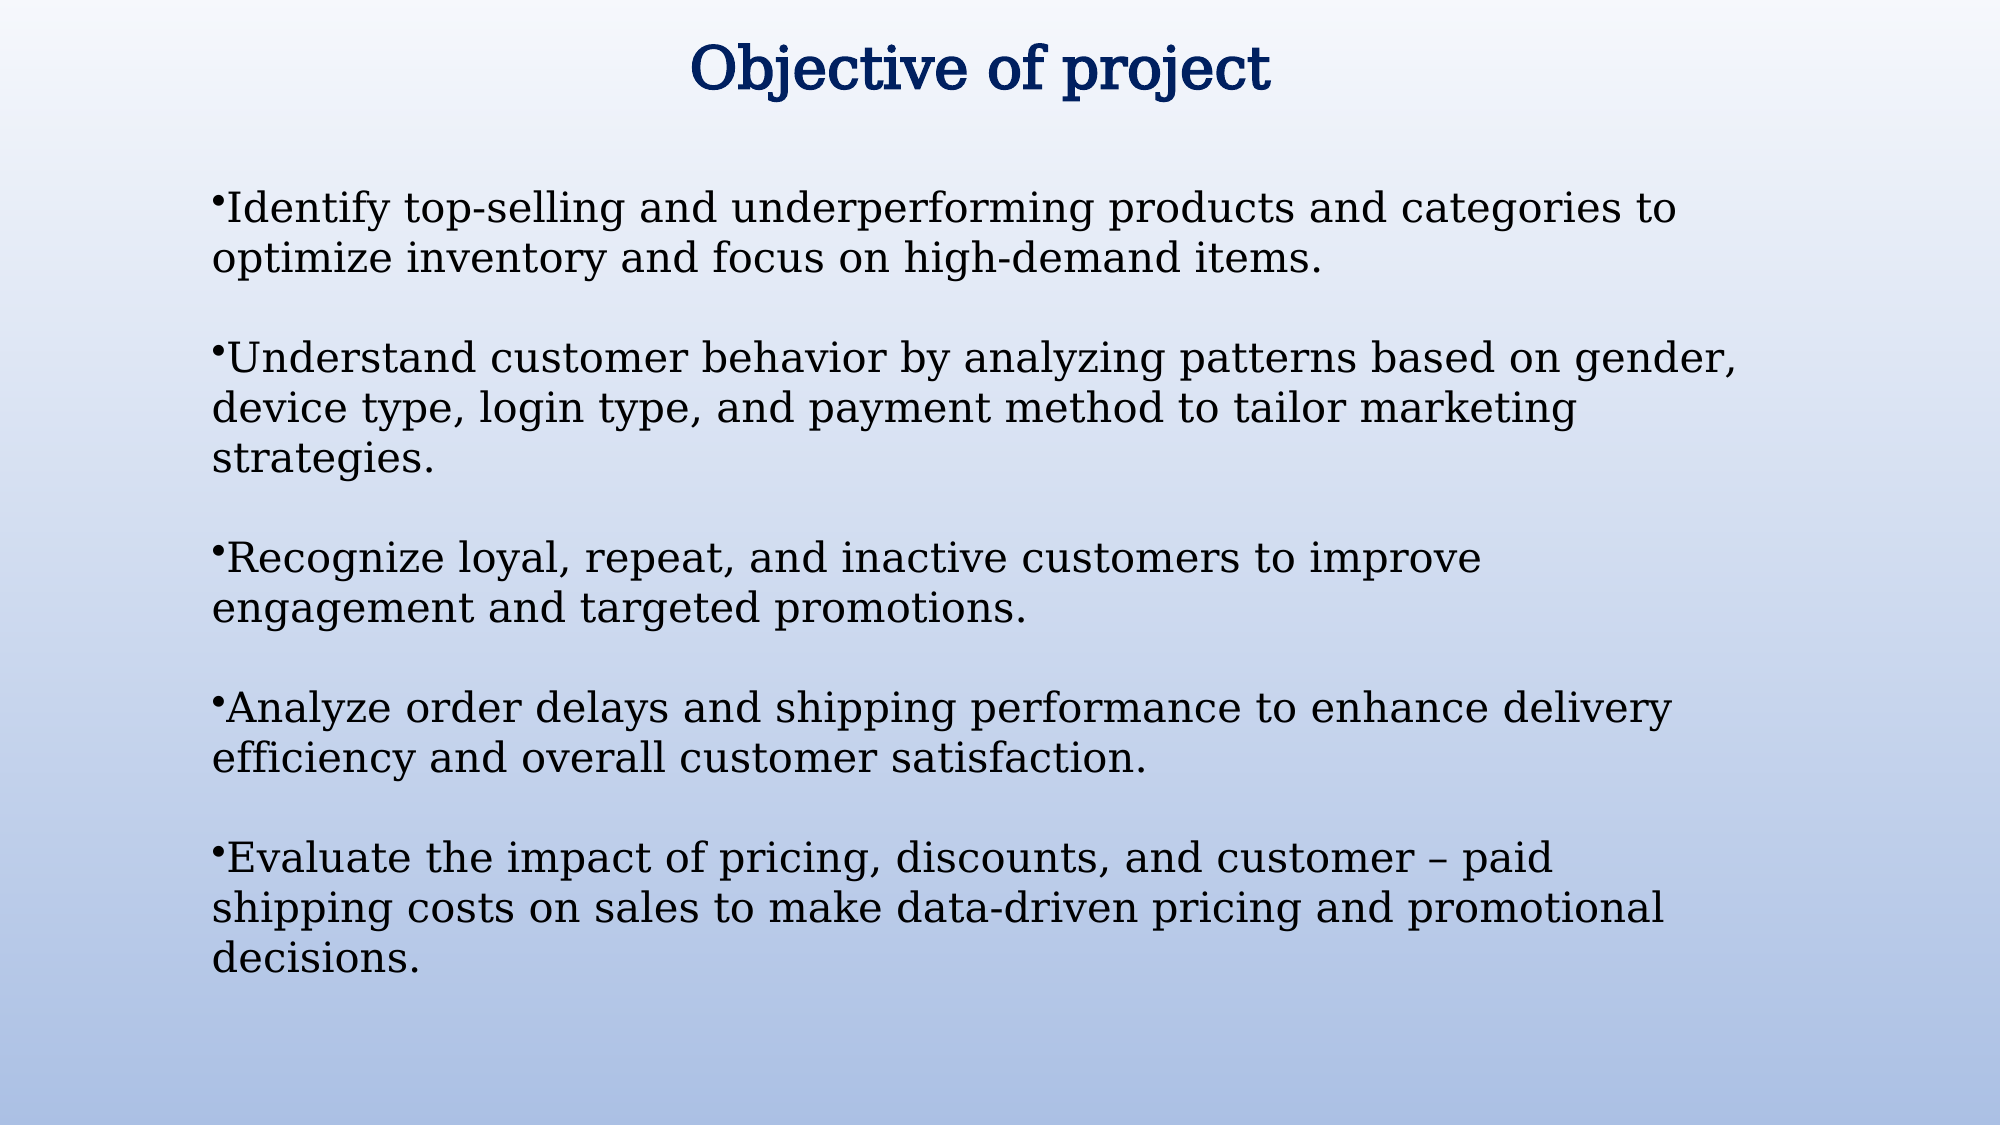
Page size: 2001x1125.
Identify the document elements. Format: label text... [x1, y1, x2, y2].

text_box Objective of project [380, 22, 1580, 108]
text_box Identify top-selling and underperforming products and categories to optimize inventory and focus on high-demand items. Understand customer behavior by analyzing patterns based on gender, device type, login type, and payment method to tailor marketing strategies. Recognize loyal, repeat, and inactive customers to improve engagement and targeted promotions. Analyze order delays and shipping performance to enhance delivery efficiency and overall customer satisfaction. Evaluate the impact of pricing, discounts, and customer – paid shipping costs on sales to make data-driven pricing and promotional decisions. [196, 173, 1763, 989]
